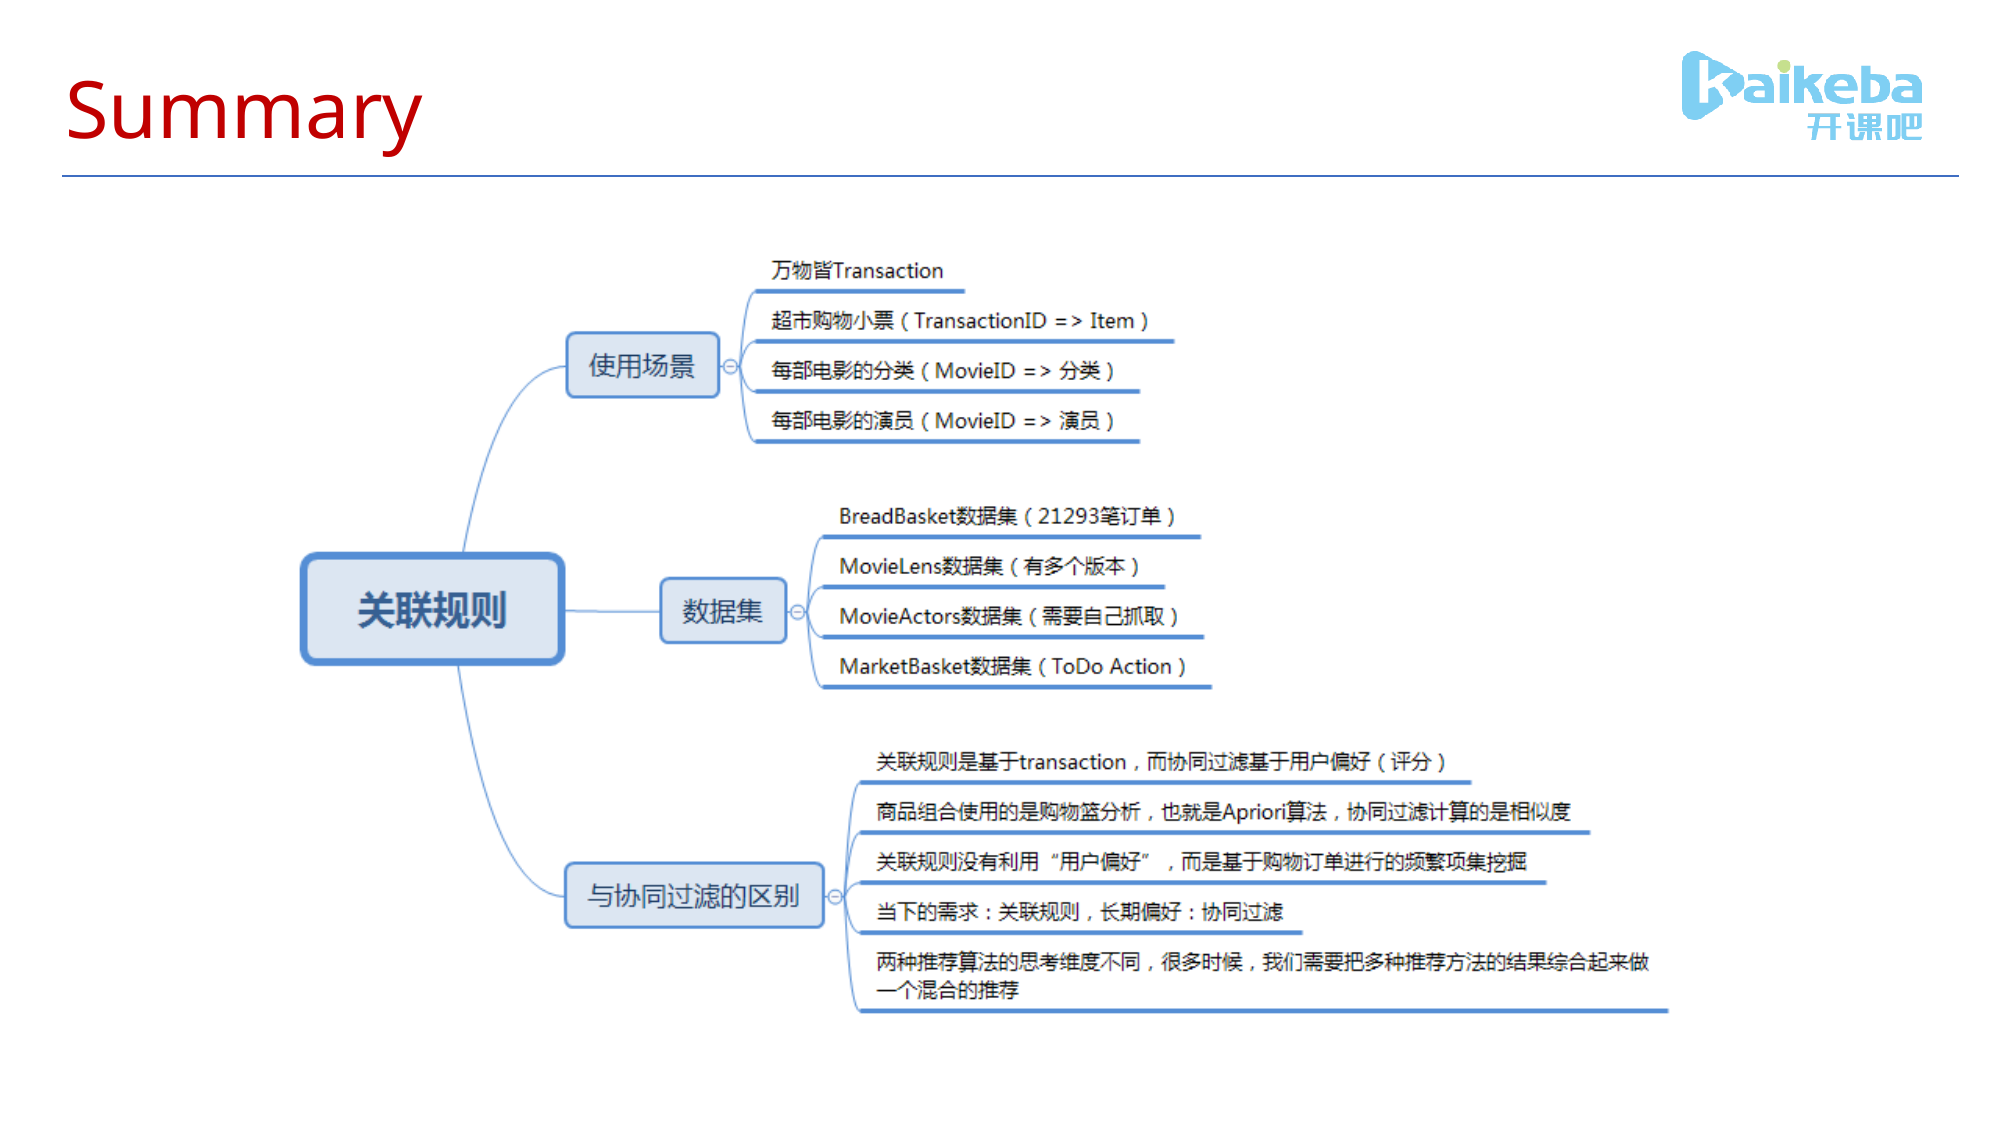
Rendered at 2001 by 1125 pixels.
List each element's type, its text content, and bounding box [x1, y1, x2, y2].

text_box [1653, 21, 1950, 167]
title Summary [57, 59, 1728, 167]
picture [275, 222, 1696, 1037]
